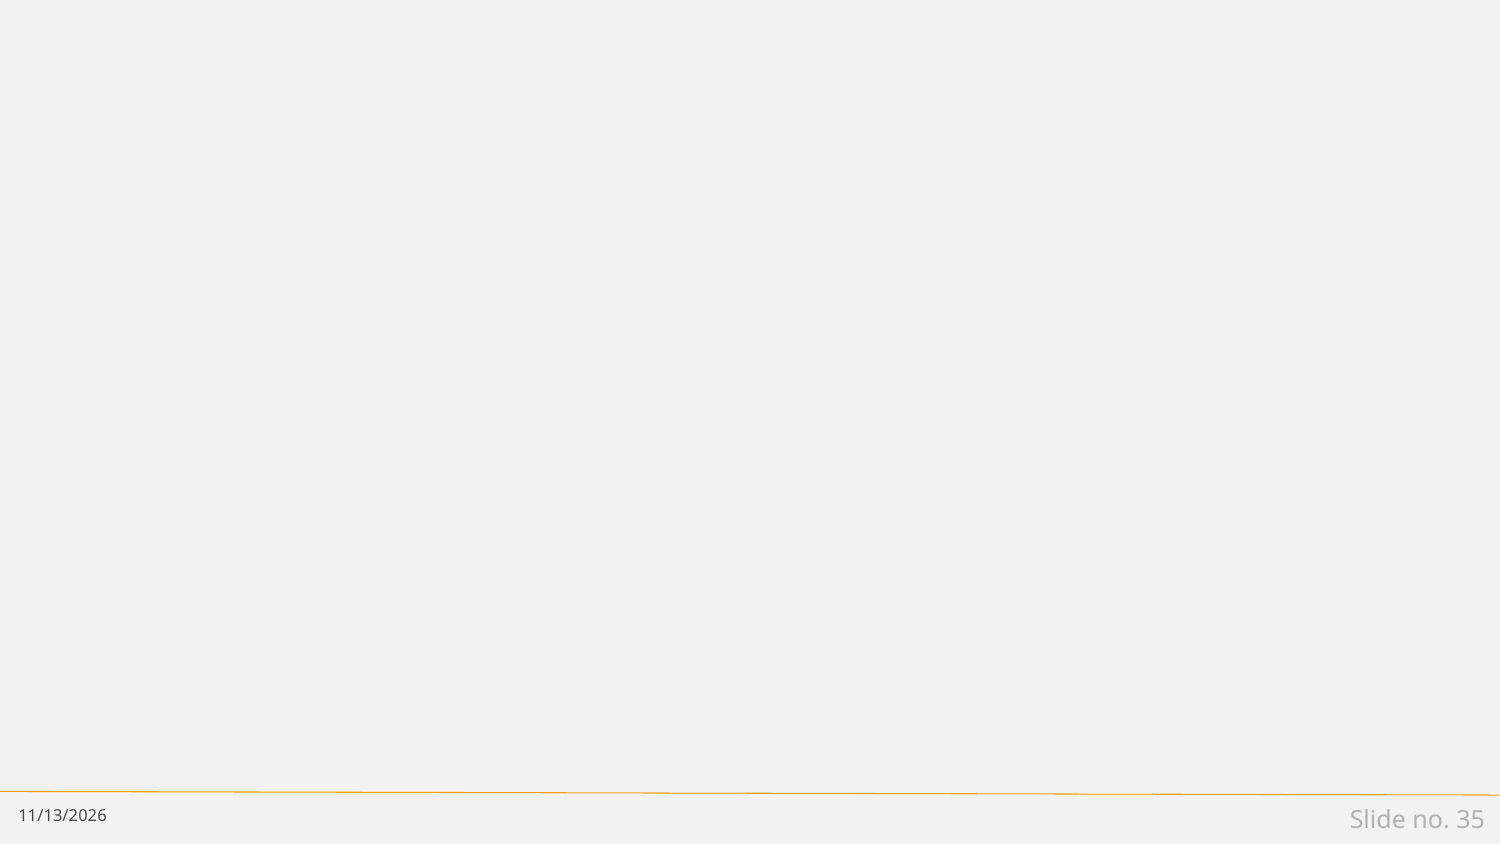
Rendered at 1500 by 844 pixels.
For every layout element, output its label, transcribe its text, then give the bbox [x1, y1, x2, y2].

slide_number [0, 796, 122, 837]
slide_number Slide no. 35 [1162, 797, 1500, 843]
